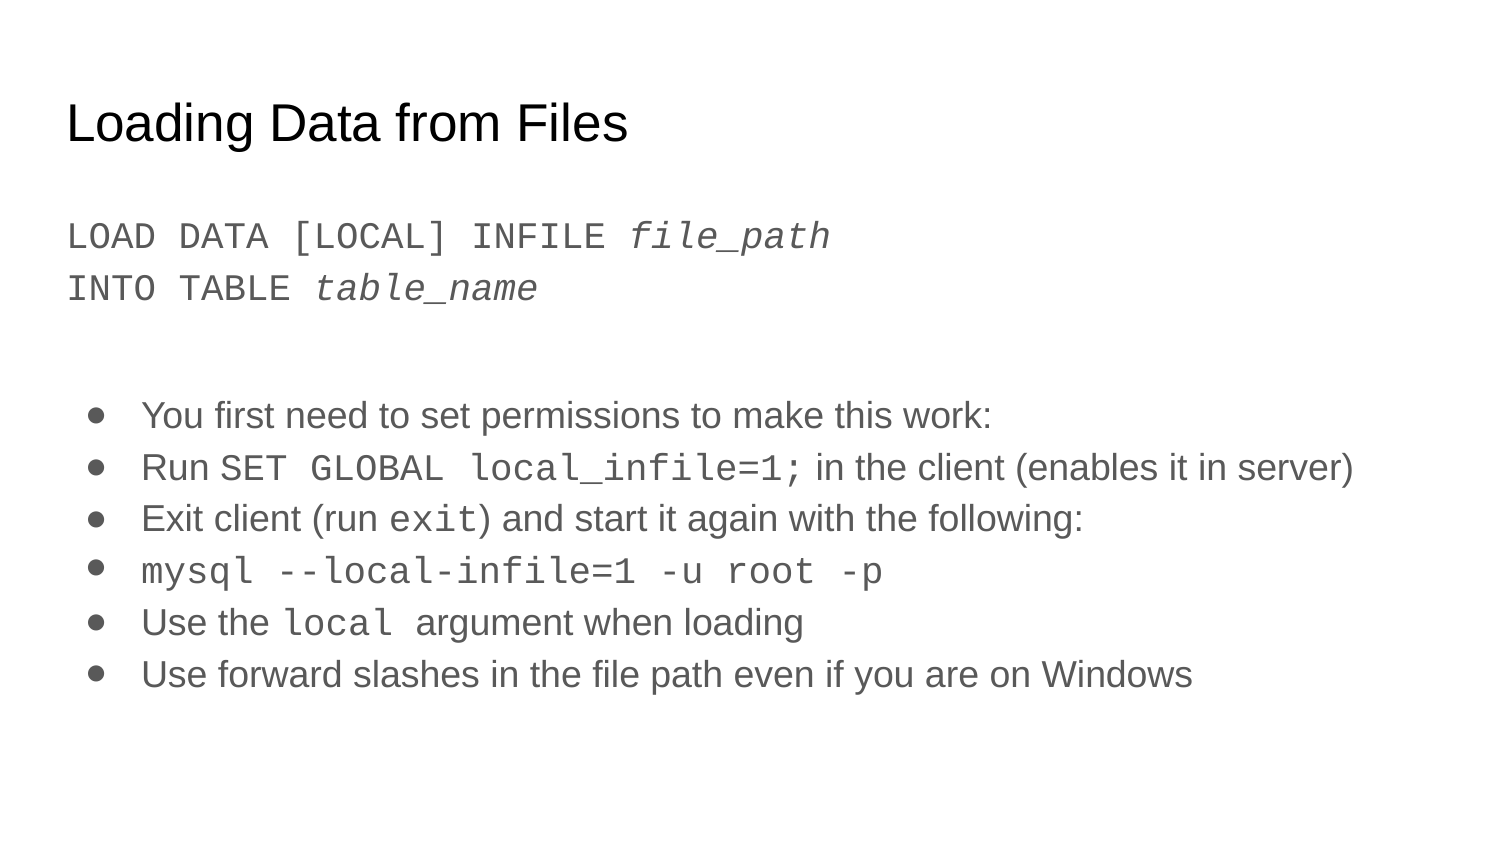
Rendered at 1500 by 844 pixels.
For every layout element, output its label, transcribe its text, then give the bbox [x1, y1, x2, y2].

list LOAD DATA [LOCAL] INFILE file_path INTO TABLE table_name You first need to set permissions to make this work: Run SET GLOBAL local_infile=1; in the client (enables it in server) Exit client (run exit) and start it again with the following: mysql --local-infile=1 -u root -p Use the local argument when loading Use forward slashes in the file path even if you are on Windows [51, 189, 1449, 750]
title Loading Data from Files [51, 72, 1449, 167]
